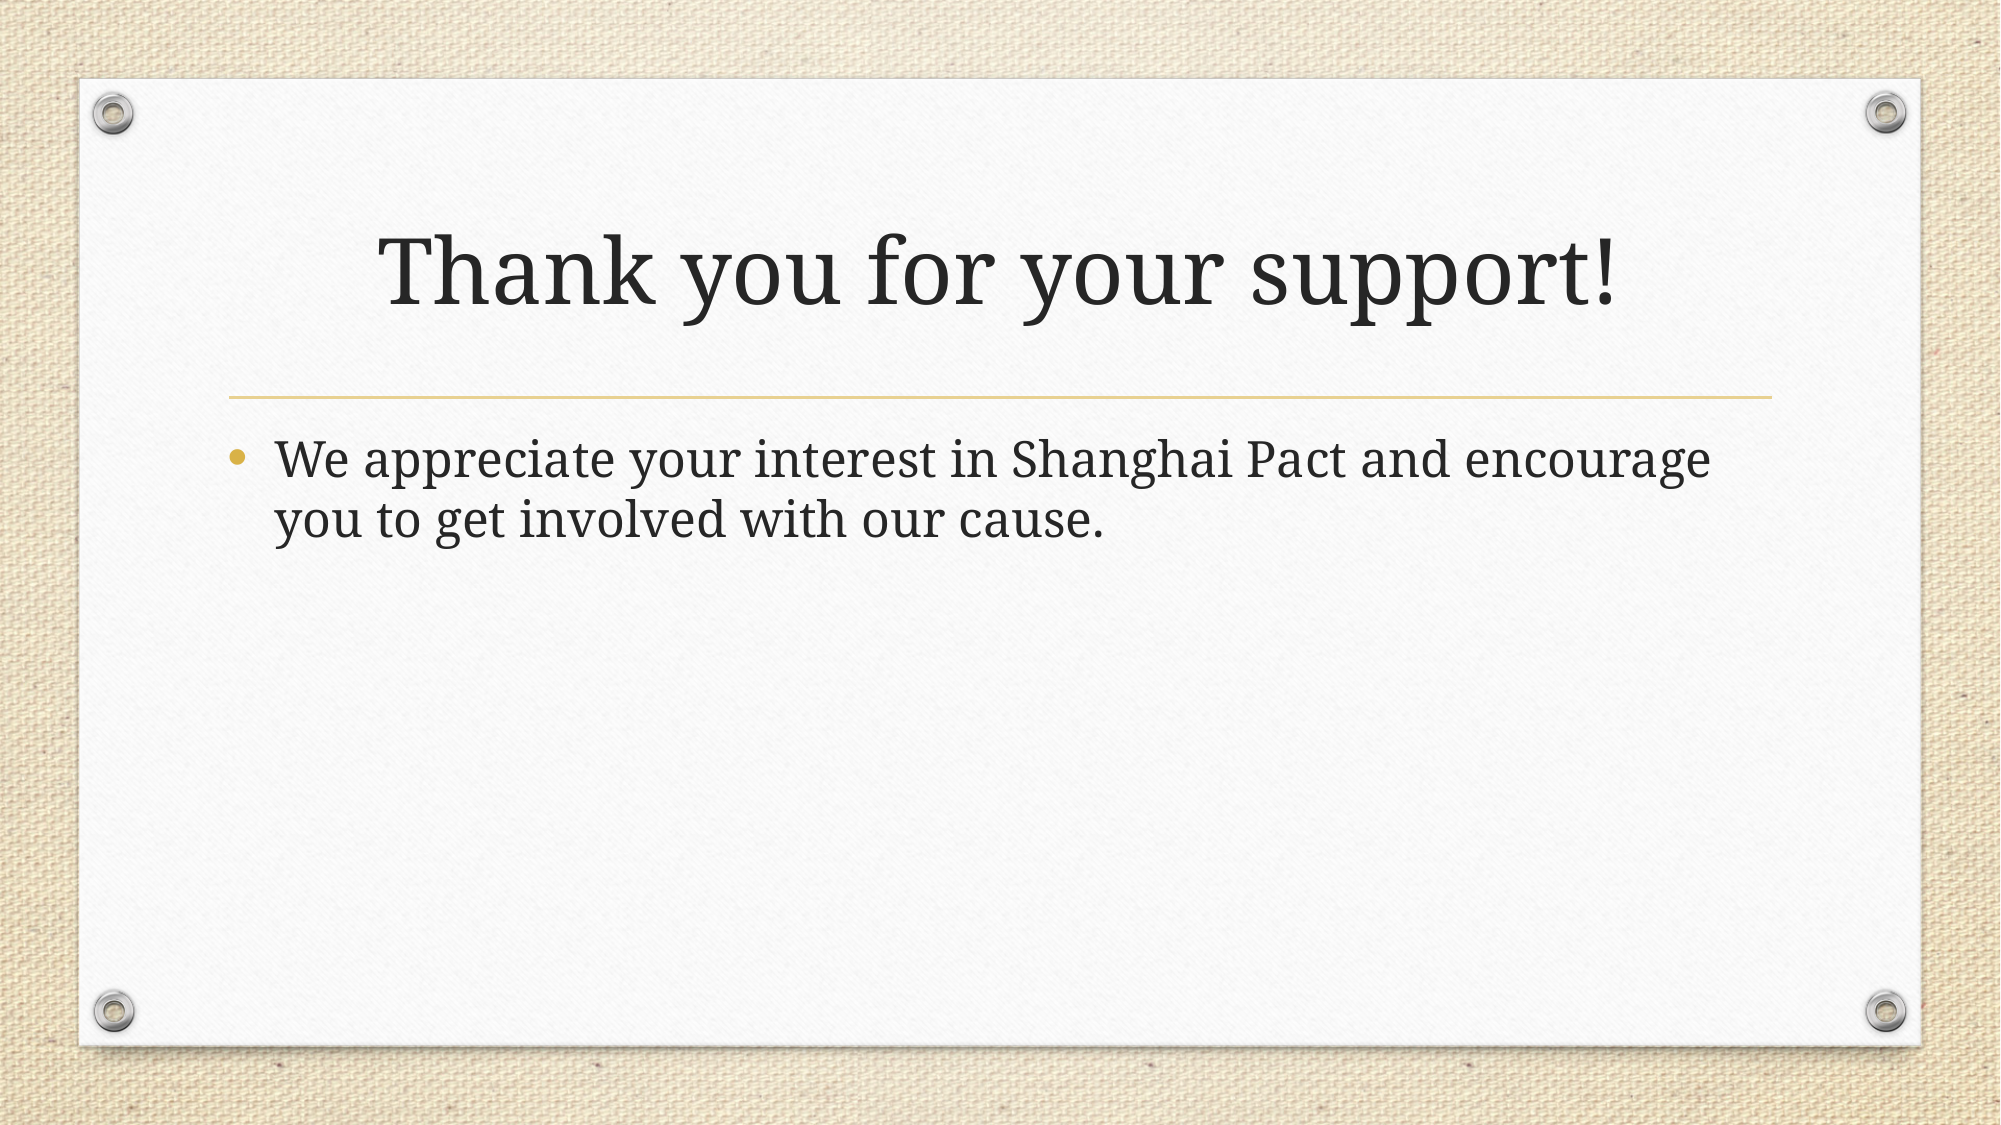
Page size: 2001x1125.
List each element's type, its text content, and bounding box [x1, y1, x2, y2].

list We appreciate your interest in Shanghai Pact and encourage you to get involved with our cause. [212, 419, 1788, 964]
title Thank you for your support! [212, 161, 1788, 375]
picture [0, 0, 2001, 1125]
